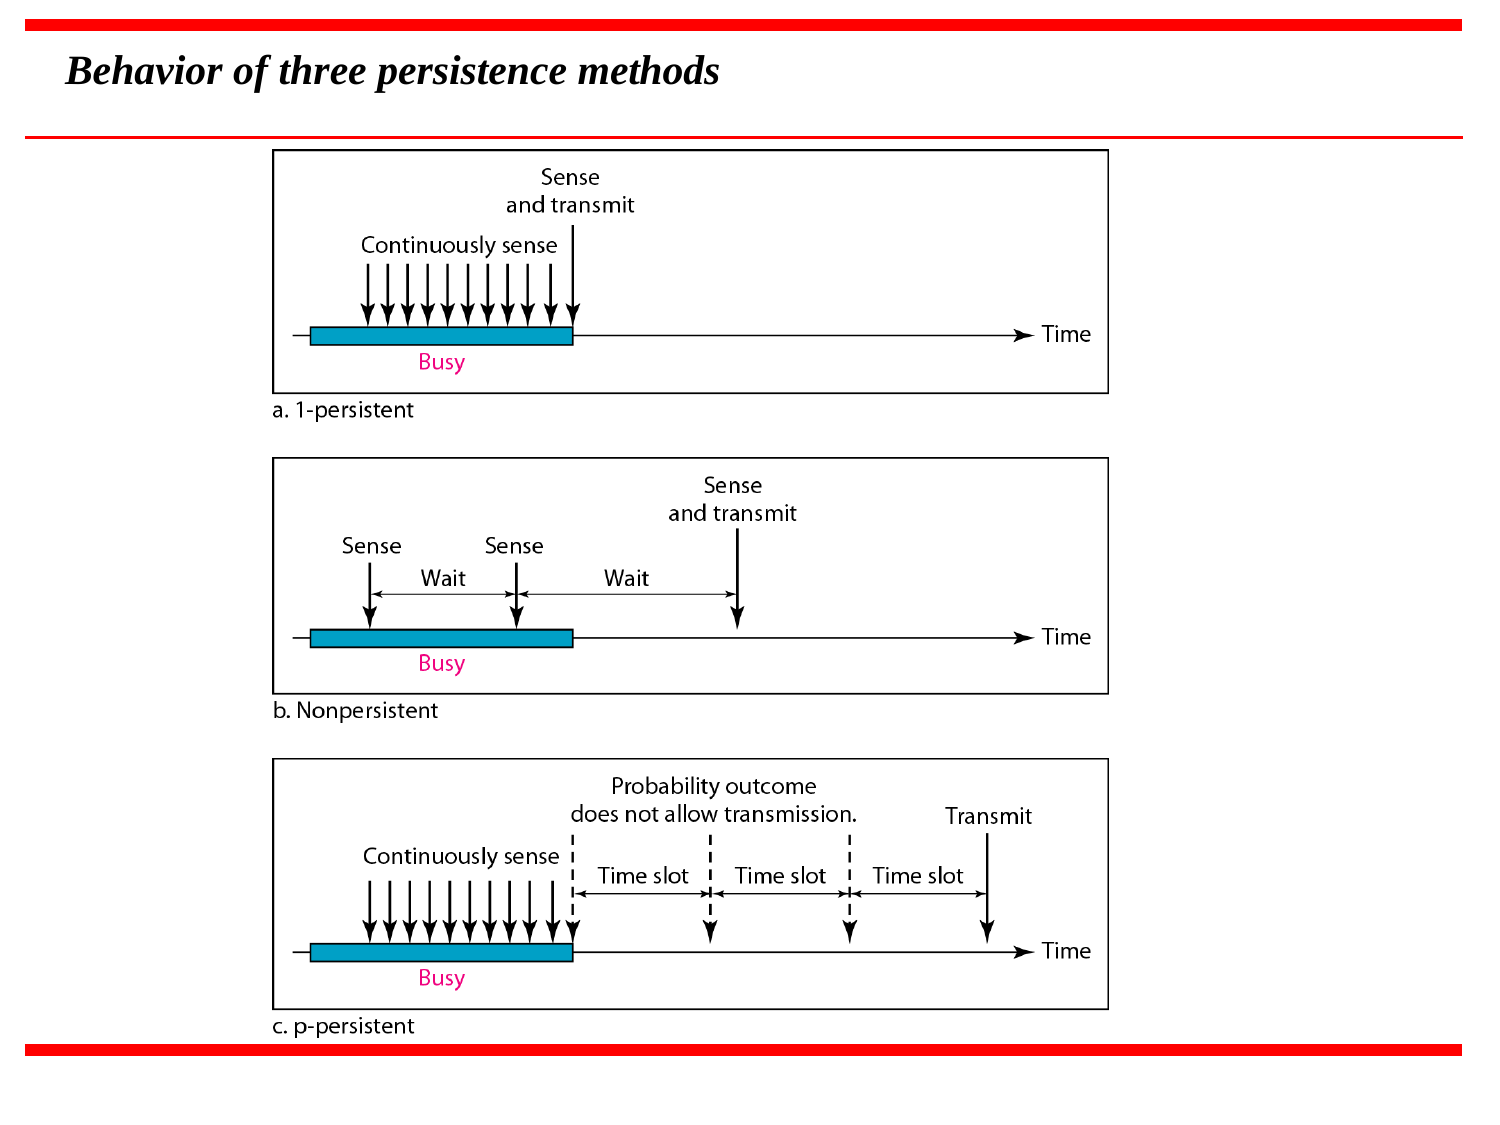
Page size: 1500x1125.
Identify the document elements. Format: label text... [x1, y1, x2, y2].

title Behavior of three persistence methods [25, 40, 1175, 148]
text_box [24, 149, 1463, 1057]
